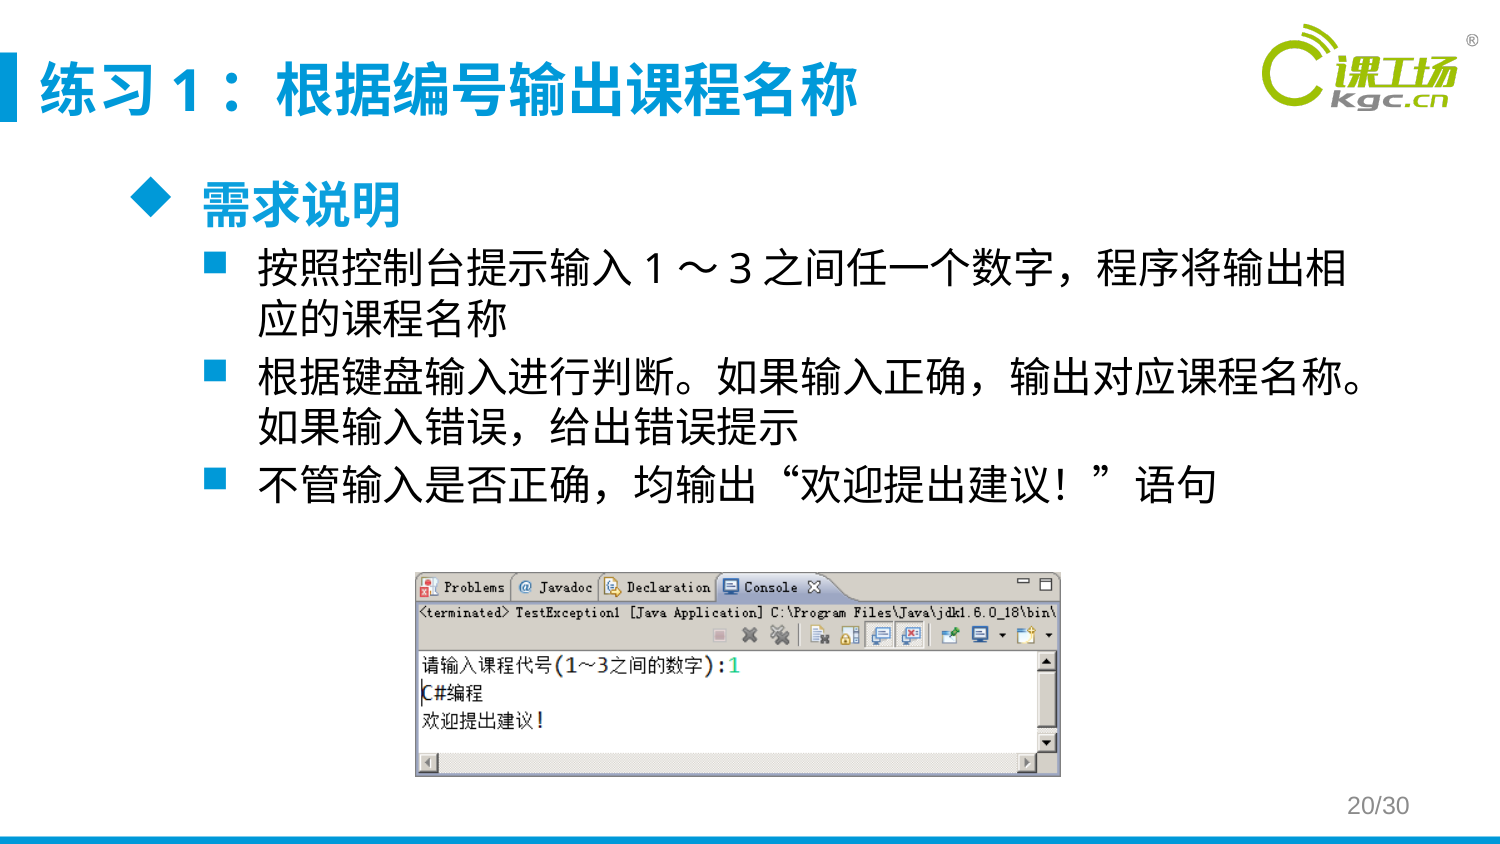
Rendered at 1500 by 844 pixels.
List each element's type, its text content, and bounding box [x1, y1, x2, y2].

title 练习1：根据编号输出课程名称 [39, 33, 1383, 151]
picture [0, 0, 1500, 836]
list 需求说明 按照控制台提示输入1～3之间任一个数字，程序将输出相应的课程名称 根据键盘输入进行判断。如果输入正确，输出对应课程名称。如果输入错误，给出错误提示 不管输入是否正确，均输出“欢迎提出建议！”语句 [110, 166, 1385, 724]
slide_number 20/30 [1074, 782, 1425, 828]
